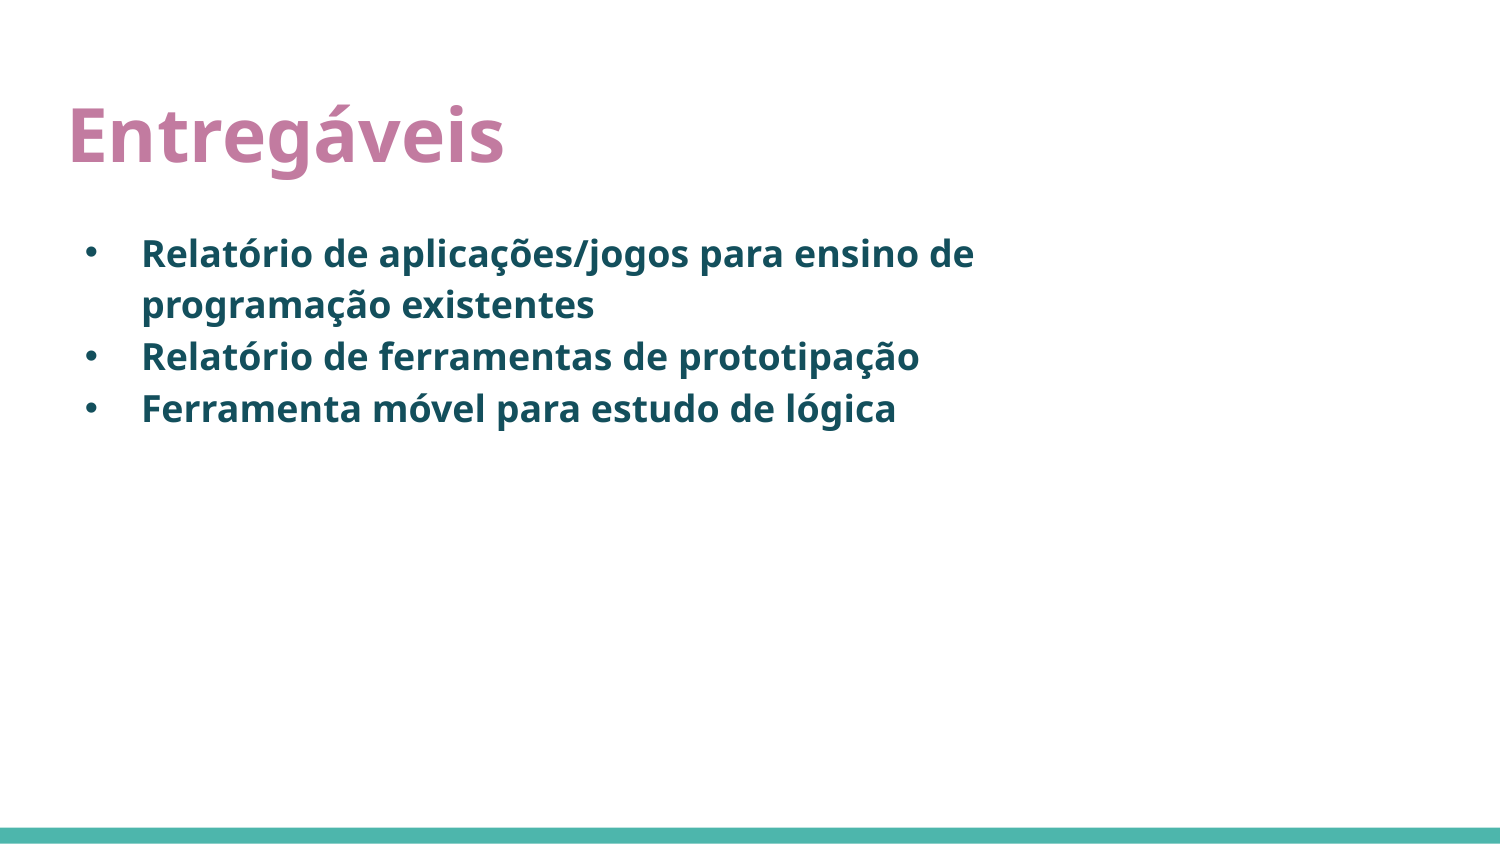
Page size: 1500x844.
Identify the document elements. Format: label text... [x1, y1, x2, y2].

list Relatório de aplicações/jogos para ensino de programação existentes Relatório de ferramentas de prototipação Ferramenta móvel para estudo de lógica [51, 207, 1242, 750]
title Entregáveis [51, 72, 1449, 189]
